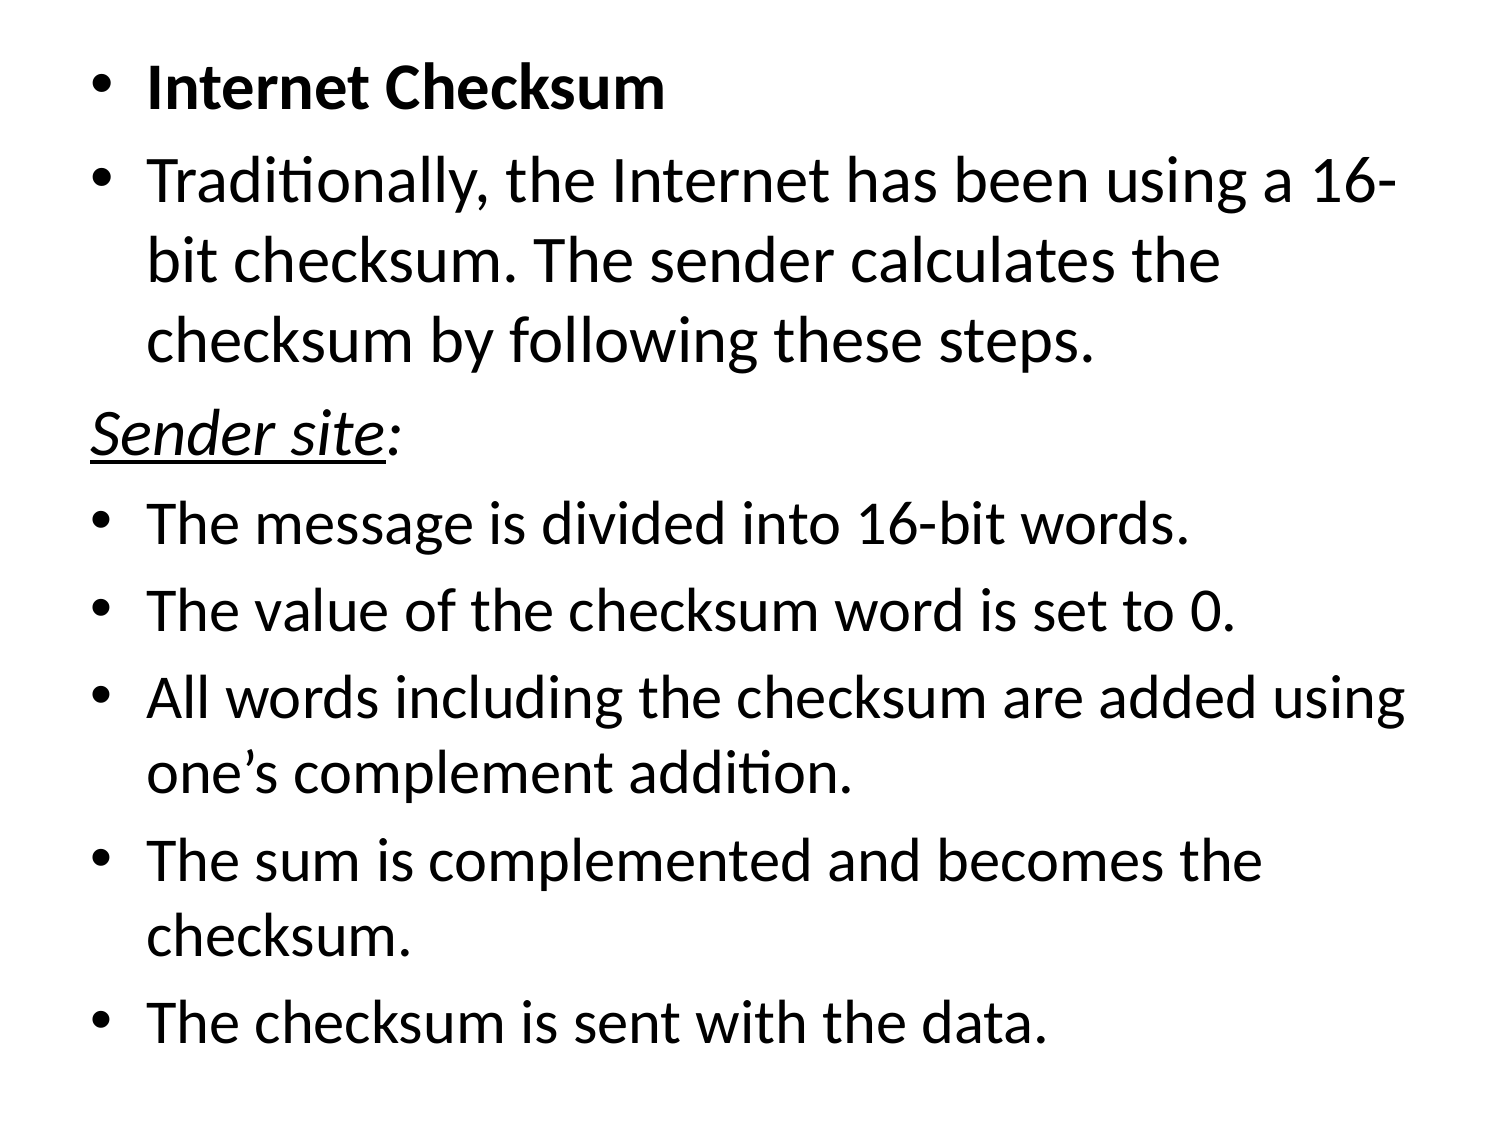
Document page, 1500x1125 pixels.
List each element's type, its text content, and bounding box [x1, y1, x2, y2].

list Internet Checksum Traditionally, the Internet has been using a 16-bit checksum. The sender calculates the checksum by following these steps. Sender site: The message is divided into 16-bit words. The value of the checksum word is set to 0. All words including the checksum are added using one’s complement addition. The sum is complemented and becomes the checksum. The checksum is sent with the data. [75, 35, 1425, 1005]
